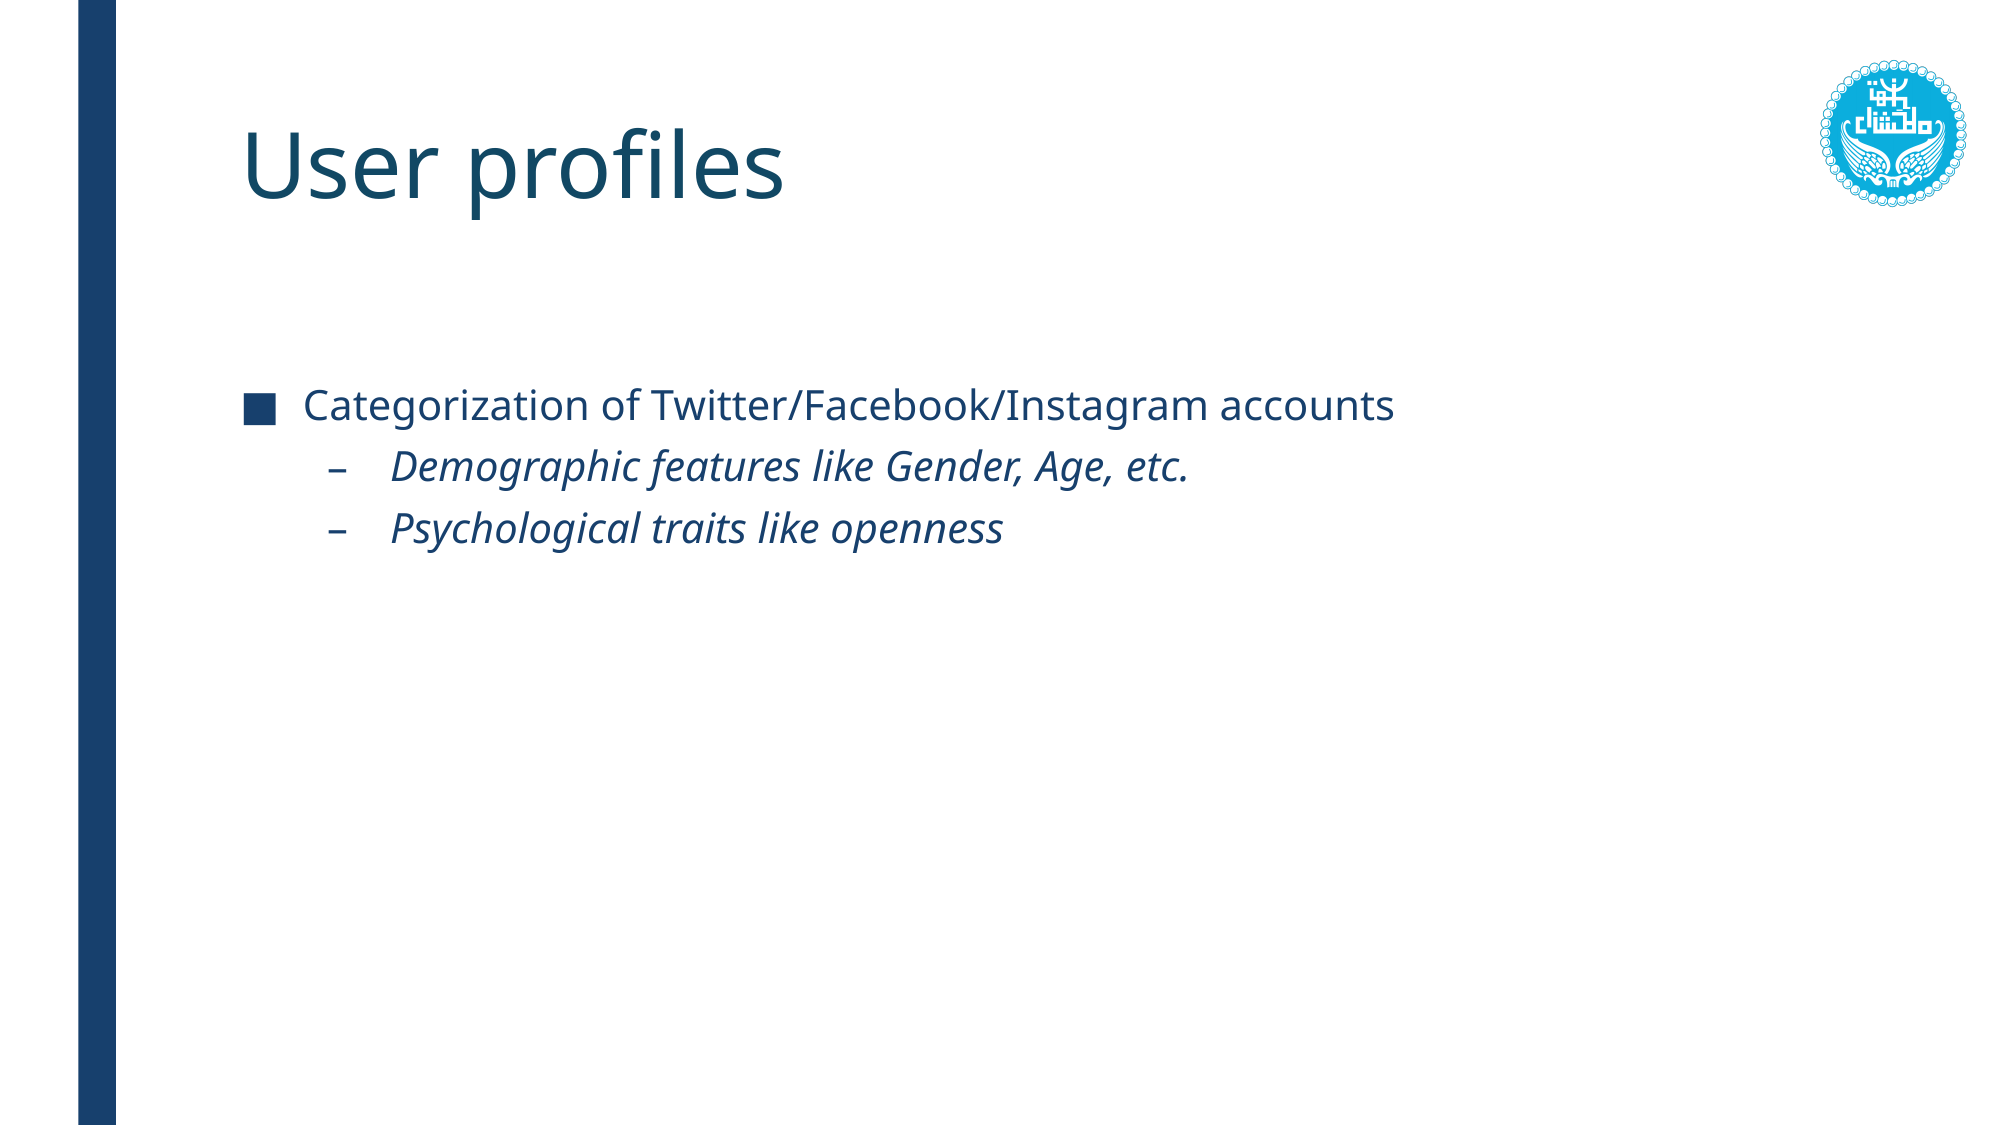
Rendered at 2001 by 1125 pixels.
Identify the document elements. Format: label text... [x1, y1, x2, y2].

title User profiles [225, 112, 1800, 357]
picture [1819, 58, 1968, 208]
list Categorization of Twitter/Facebook/Instagram accounts Demographic features like Gender, Age, etc. Psychological traits like openness [225, 375, 1800, 963]
